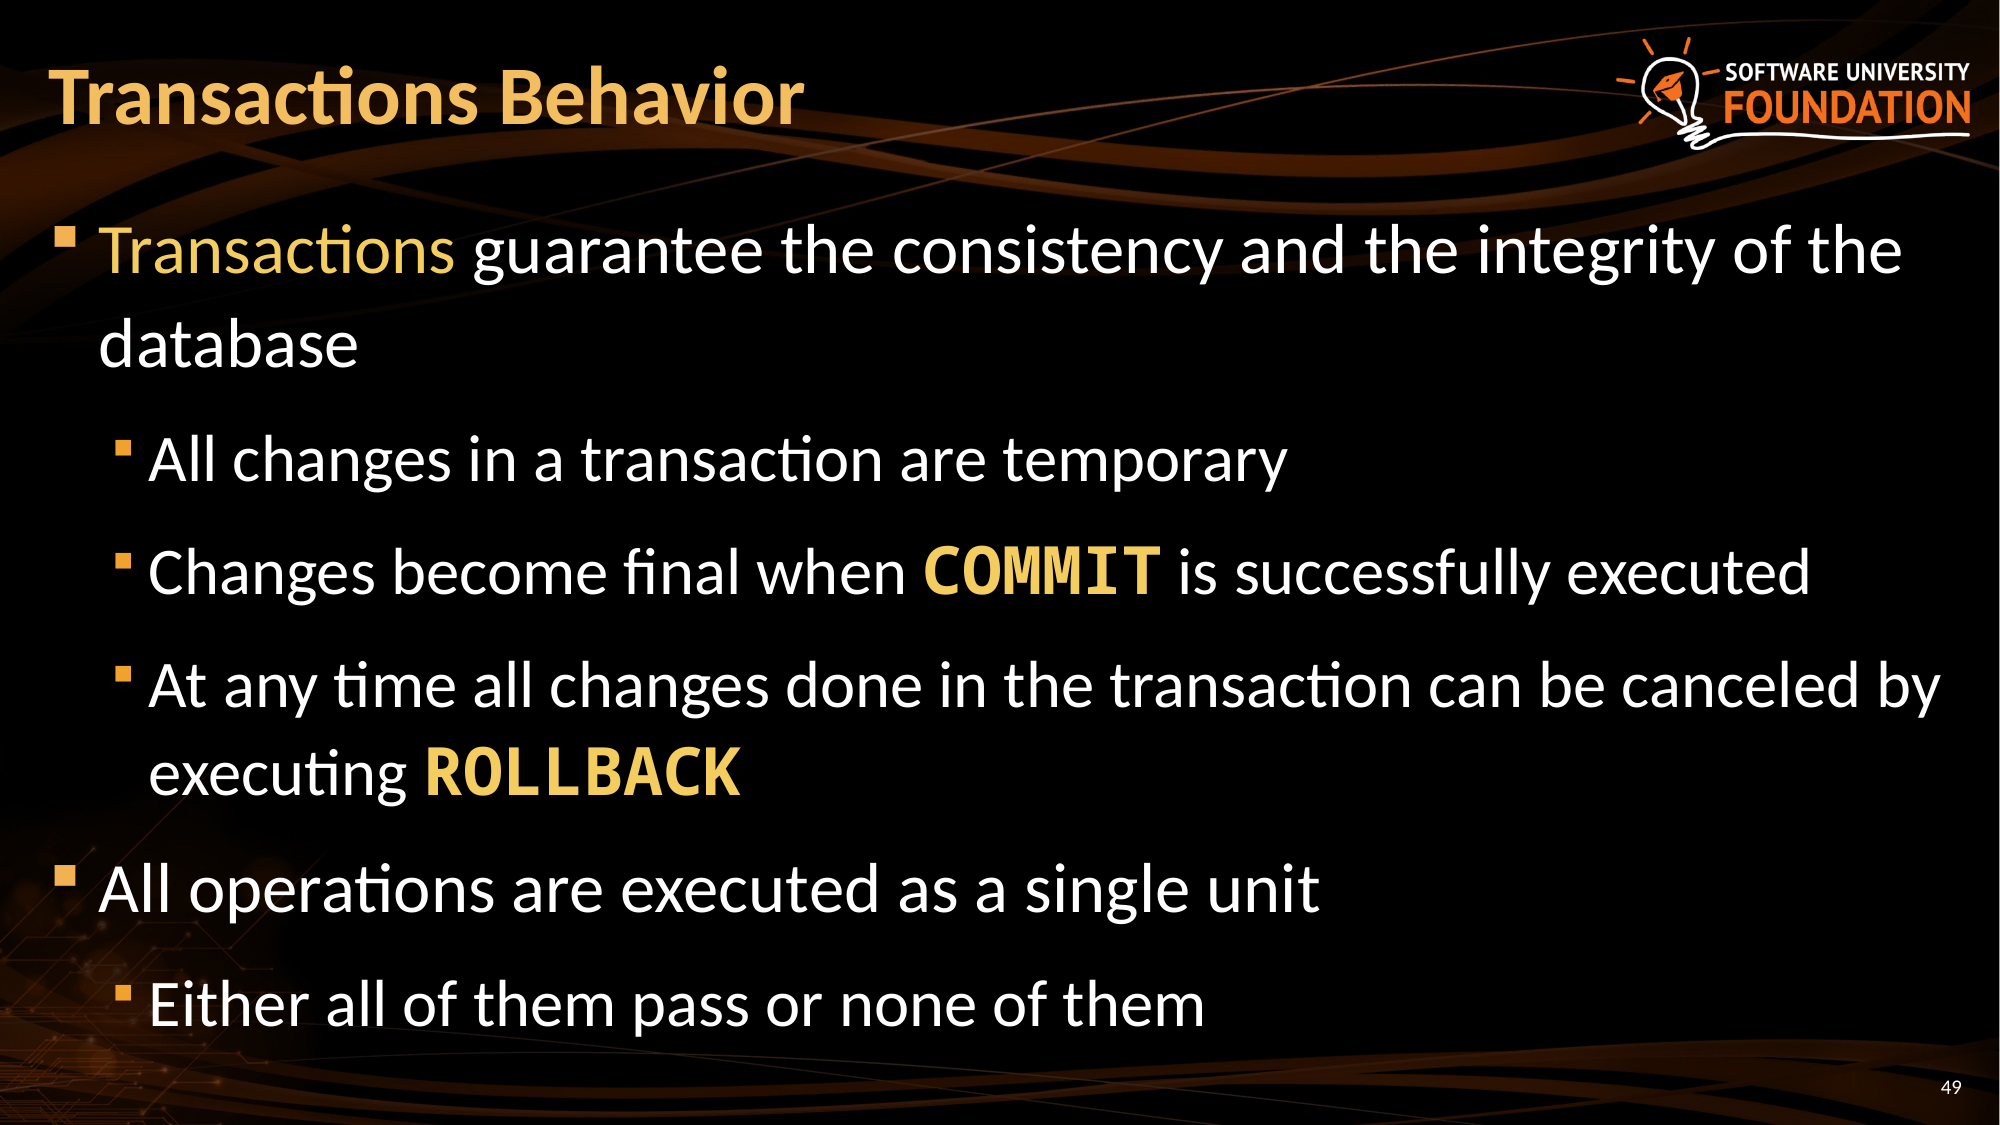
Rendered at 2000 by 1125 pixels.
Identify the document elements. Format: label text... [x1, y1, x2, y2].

title Transactions Behavior [30, 6, 1602, 189]
picture [0, 0, 2000, 1125]
list Transactions guarantee the consistency and the integrity of the database All changes in a transaction are temporary Changes become final when COMMIT is successfully executed At any time all changes done in the transaction can be canceled by executing ROLLBACK All operations are executed as a single unit Either all of them pass or none of them [31, 188, 1968, 1103]
